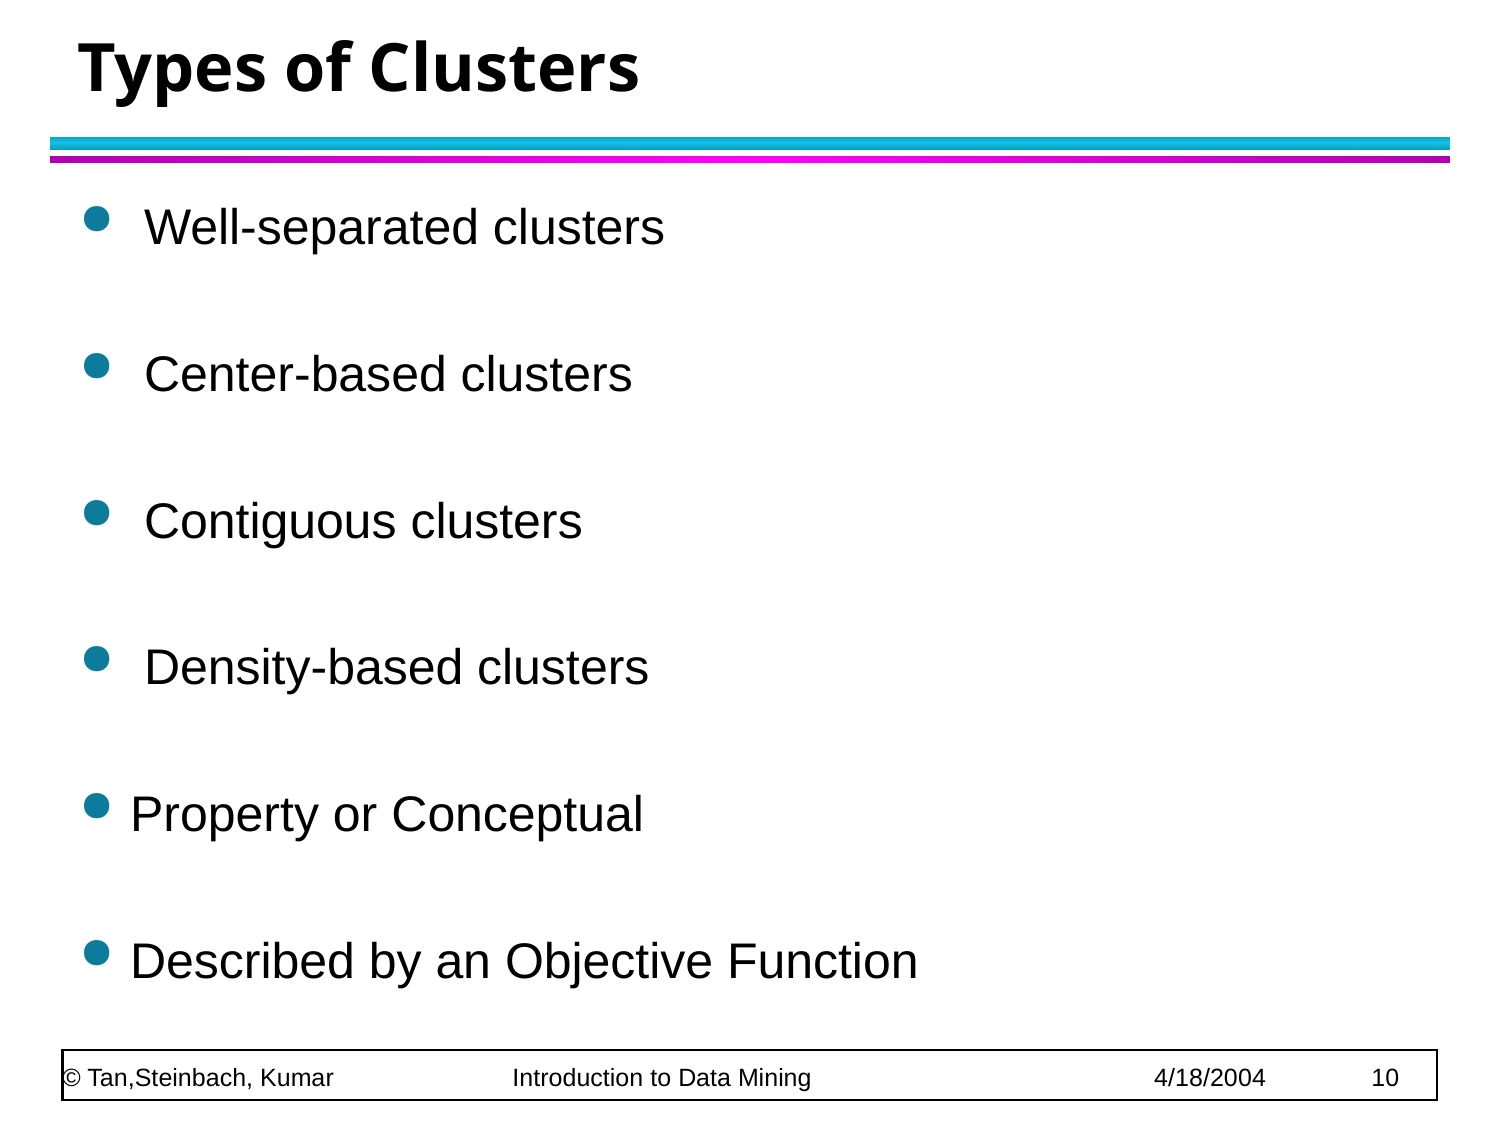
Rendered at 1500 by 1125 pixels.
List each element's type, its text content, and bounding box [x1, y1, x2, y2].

list Well-separated clusters Center-based clusters Contiguous clusters Density-based clusters Property or Conceptual Described by an Objective Function [66, 186, 1433, 1038]
title Types of Clusters [61, 24, 1422, 113]
